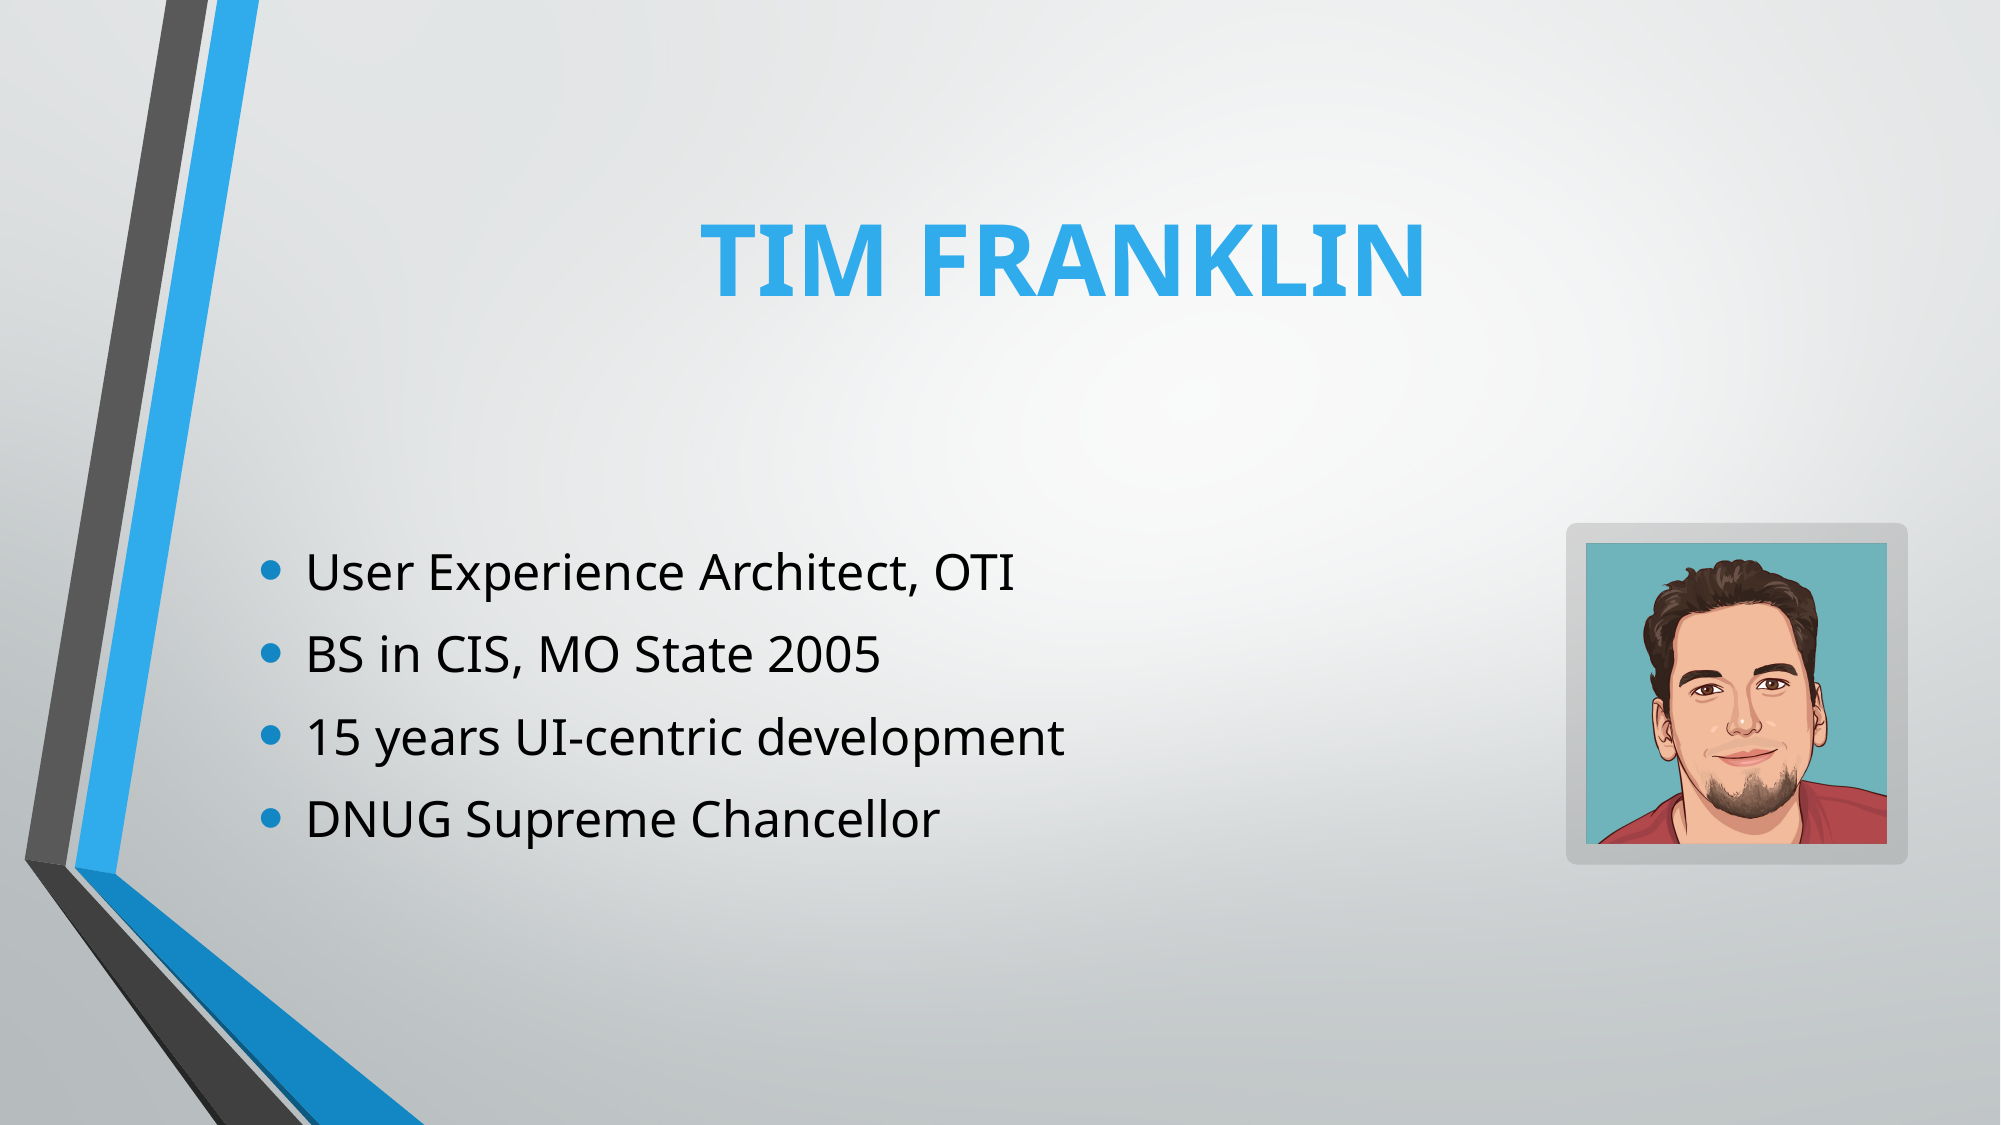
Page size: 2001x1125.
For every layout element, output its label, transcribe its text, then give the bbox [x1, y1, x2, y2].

title TIM FRANKLIN [243, 112, 1887, 400]
list User Experience Architect, OTI BS in CIS, MO State 2005 15 years UI-centric development DNUG Supreme Chancellor [243, 437, 1887, 950]
picture [1586, 543, 1888, 844]
